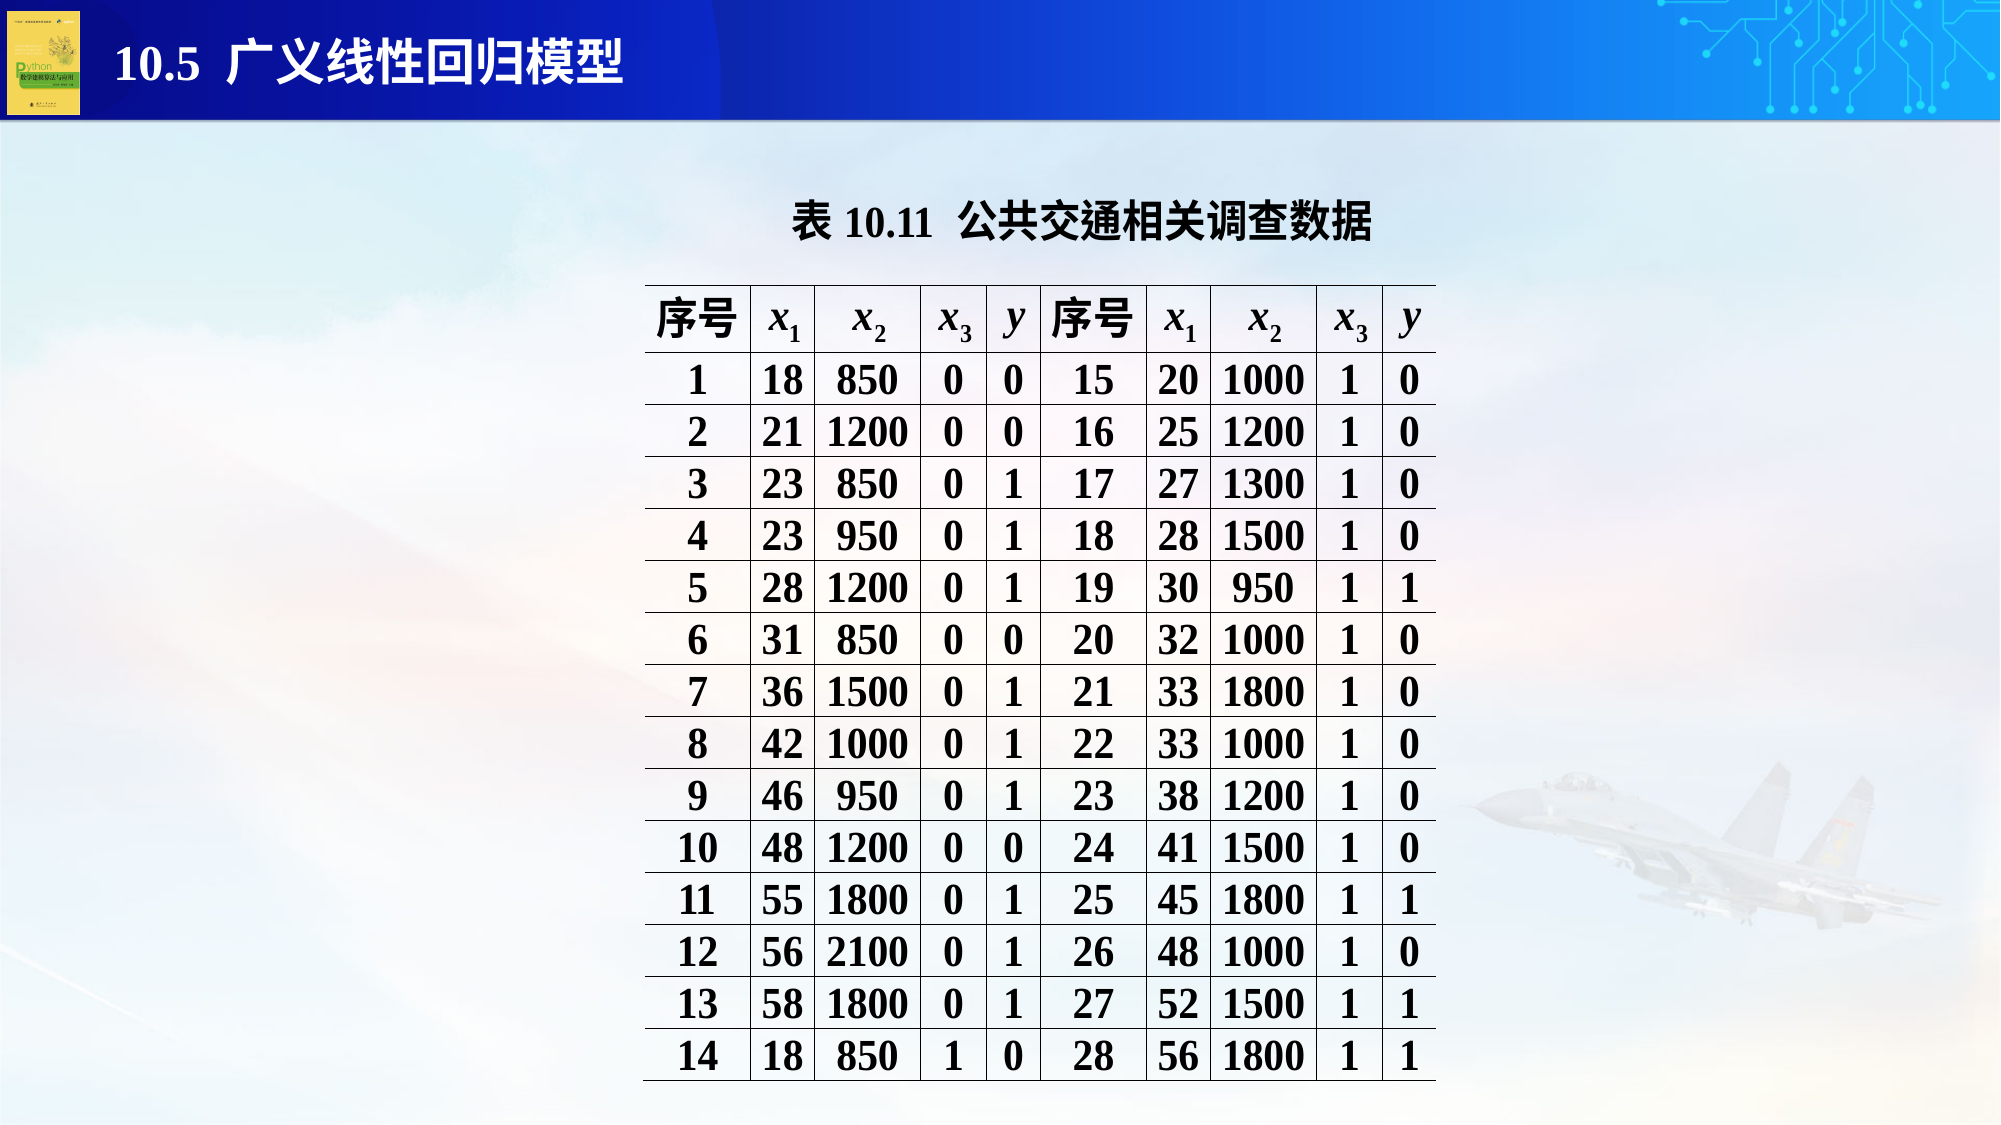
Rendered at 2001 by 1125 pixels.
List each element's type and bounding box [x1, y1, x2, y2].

text_box [116, 172, 1964, 1125]
picture [0, 0, 2000, 1125]
